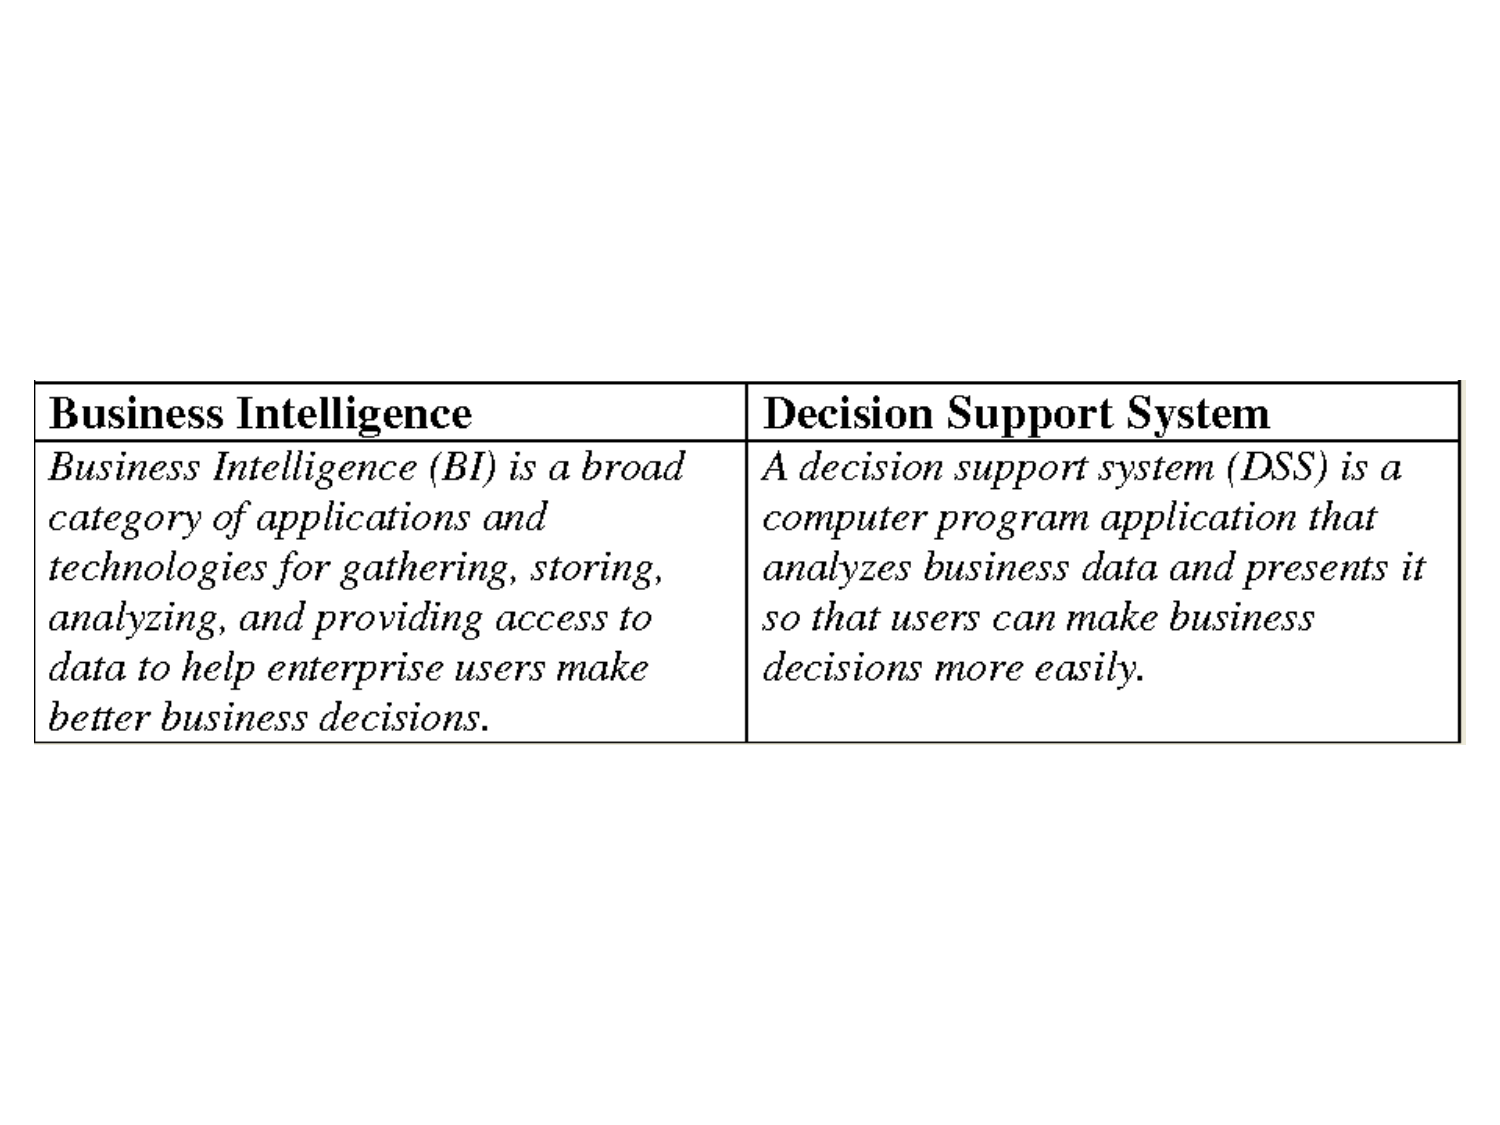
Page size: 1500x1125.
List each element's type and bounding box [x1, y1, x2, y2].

picture [34, 380, 1466, 745]
